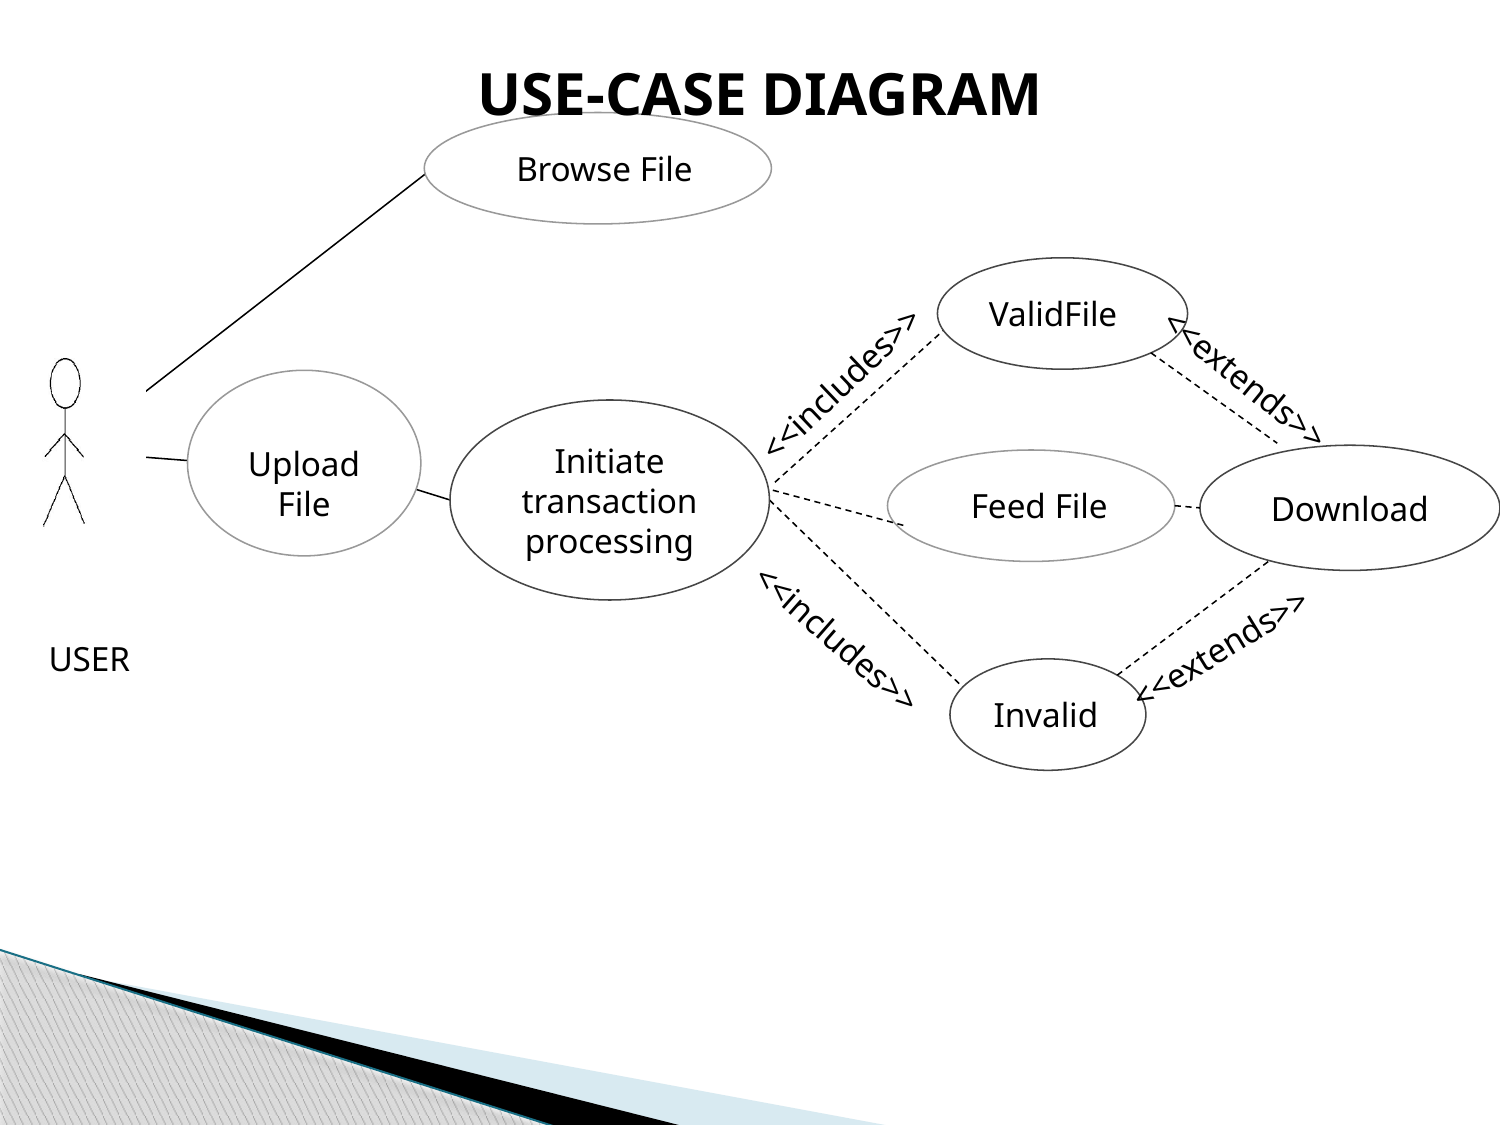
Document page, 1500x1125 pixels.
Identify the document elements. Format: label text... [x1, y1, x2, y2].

text_box USE-CASE DIAGRAM [287, 50, 1275, 112]
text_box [0, 112, 1500, 771]
